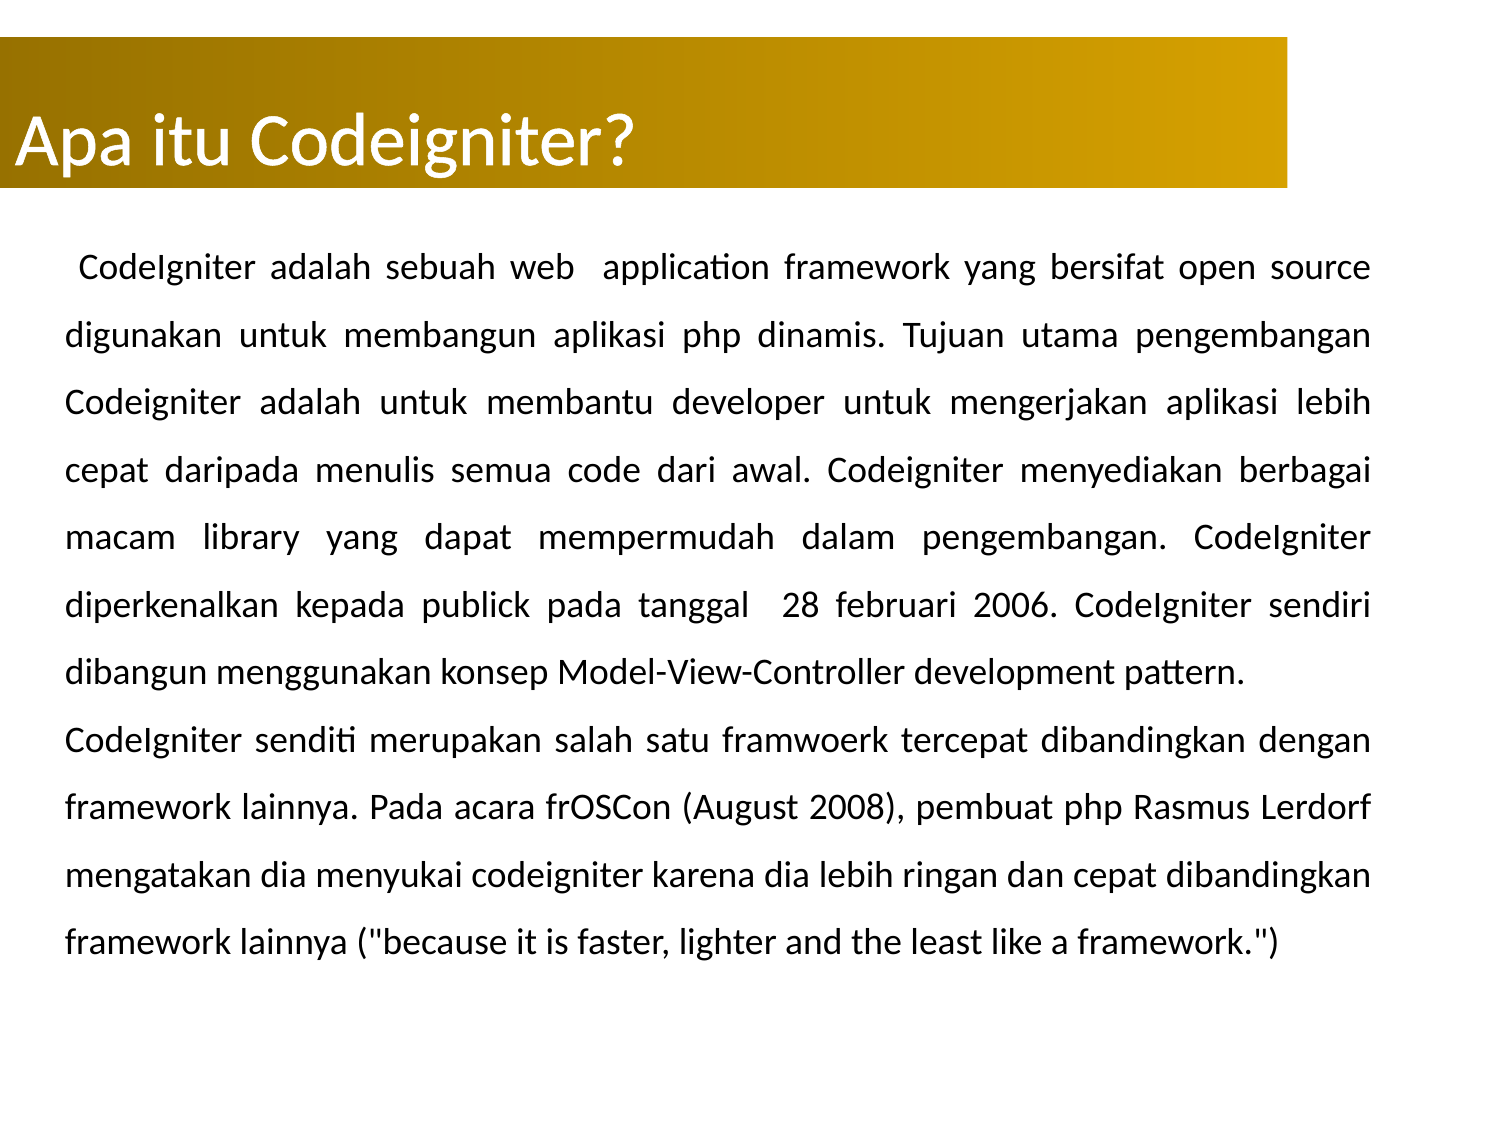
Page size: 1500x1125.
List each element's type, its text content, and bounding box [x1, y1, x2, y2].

text_box Apa itu Codeigniter? [0, 37, 1288, 188]
text_box CodeIgniter adalah sebuah web application framework yang bersifat open source digunakan untuk membangun aplikasi php dinamis. Tujuan utama pengembangan Codeigniter adalah untuk membantu developer untuk mengerjakan aplikasi lebih cepat daripada menulis semua code dari awal. Codeigniter menyediakan berbagai macam library yang dapat mempermudah dalam pengembangan. CodeIgniter diperkenalkan kepada publick pada tanggal 28 februari 2006. CodeIgniter sendiri dibangun menggunakan konsep Model-View-Controller development pattern. CodeIgniter senditi merupakan salah satu framwoerk tercepat dibandingkan dengan framework lainnya. Pada acara frOSCon (August 2008), pembuat php Rasmus Lerdorf mengatakan dia menyukai codeigniter karena dia lebih ringan dan cepat dibandingkan framework lainnya ("because it is faster, lighter and the least like a framework.") [49, 212, 1388, 970]
